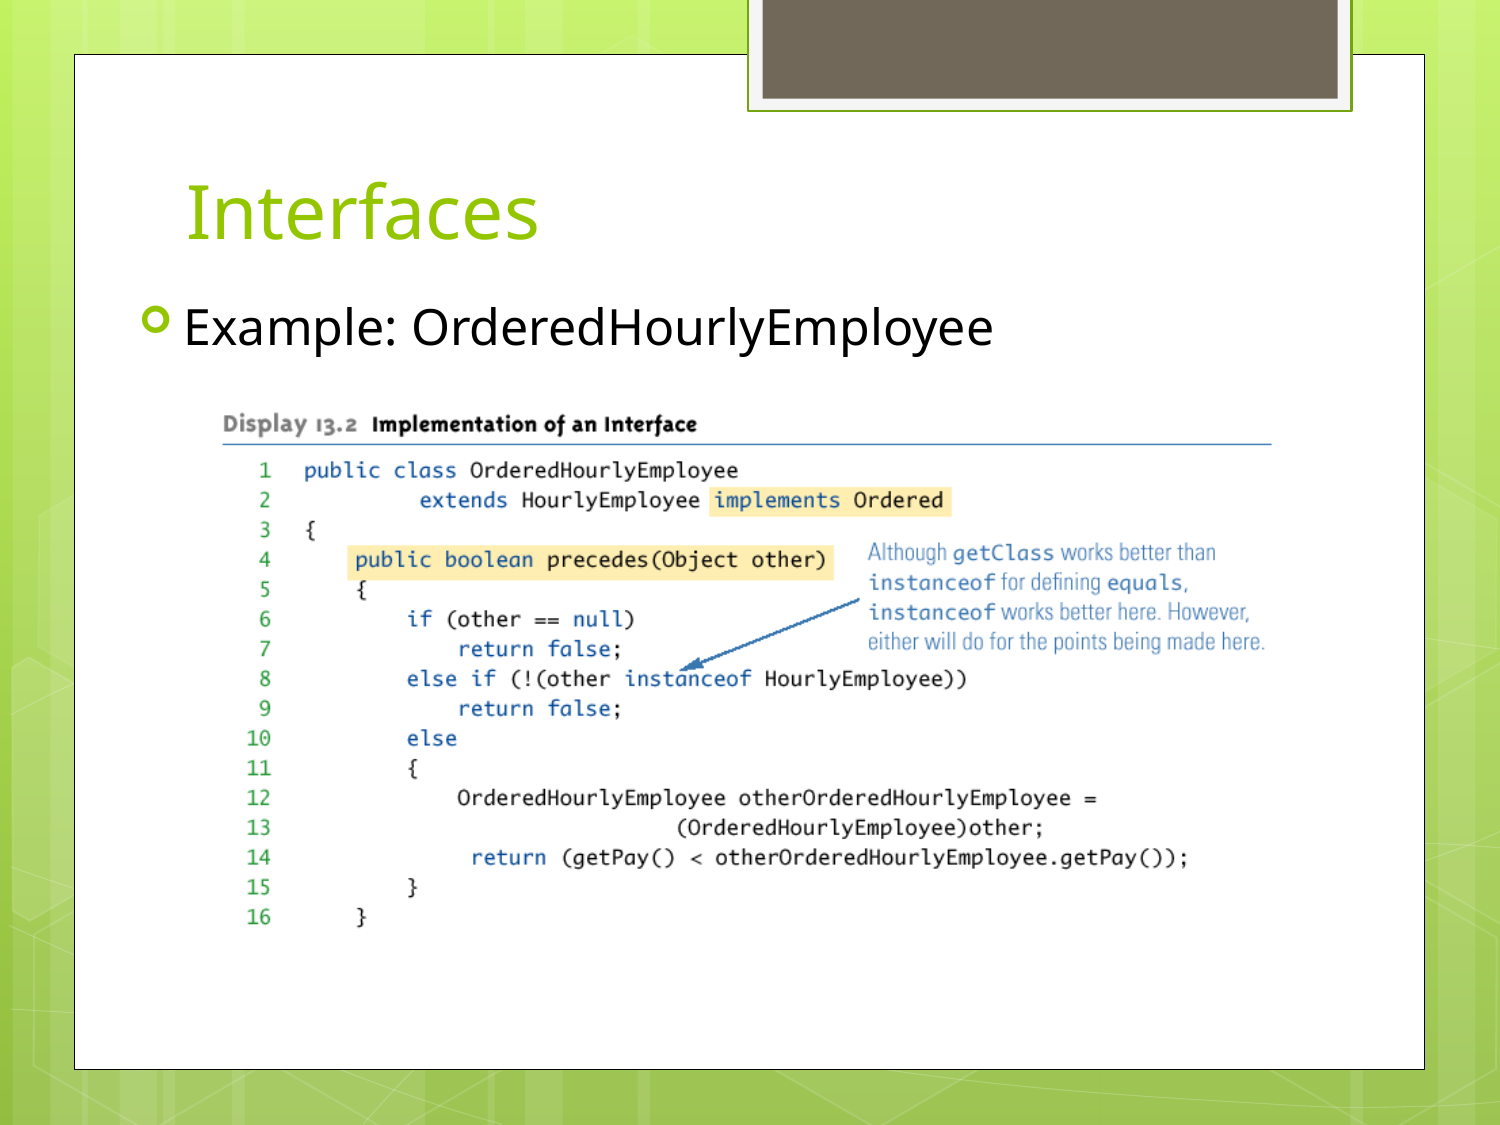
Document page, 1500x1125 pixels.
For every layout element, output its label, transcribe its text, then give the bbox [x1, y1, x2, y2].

list Example: OrderedHourlyEmployee [112, 287, 1388, 1063]
picture [212, 405, 1283, 944]
title Interfaces [171, 75, 1324, 263]
